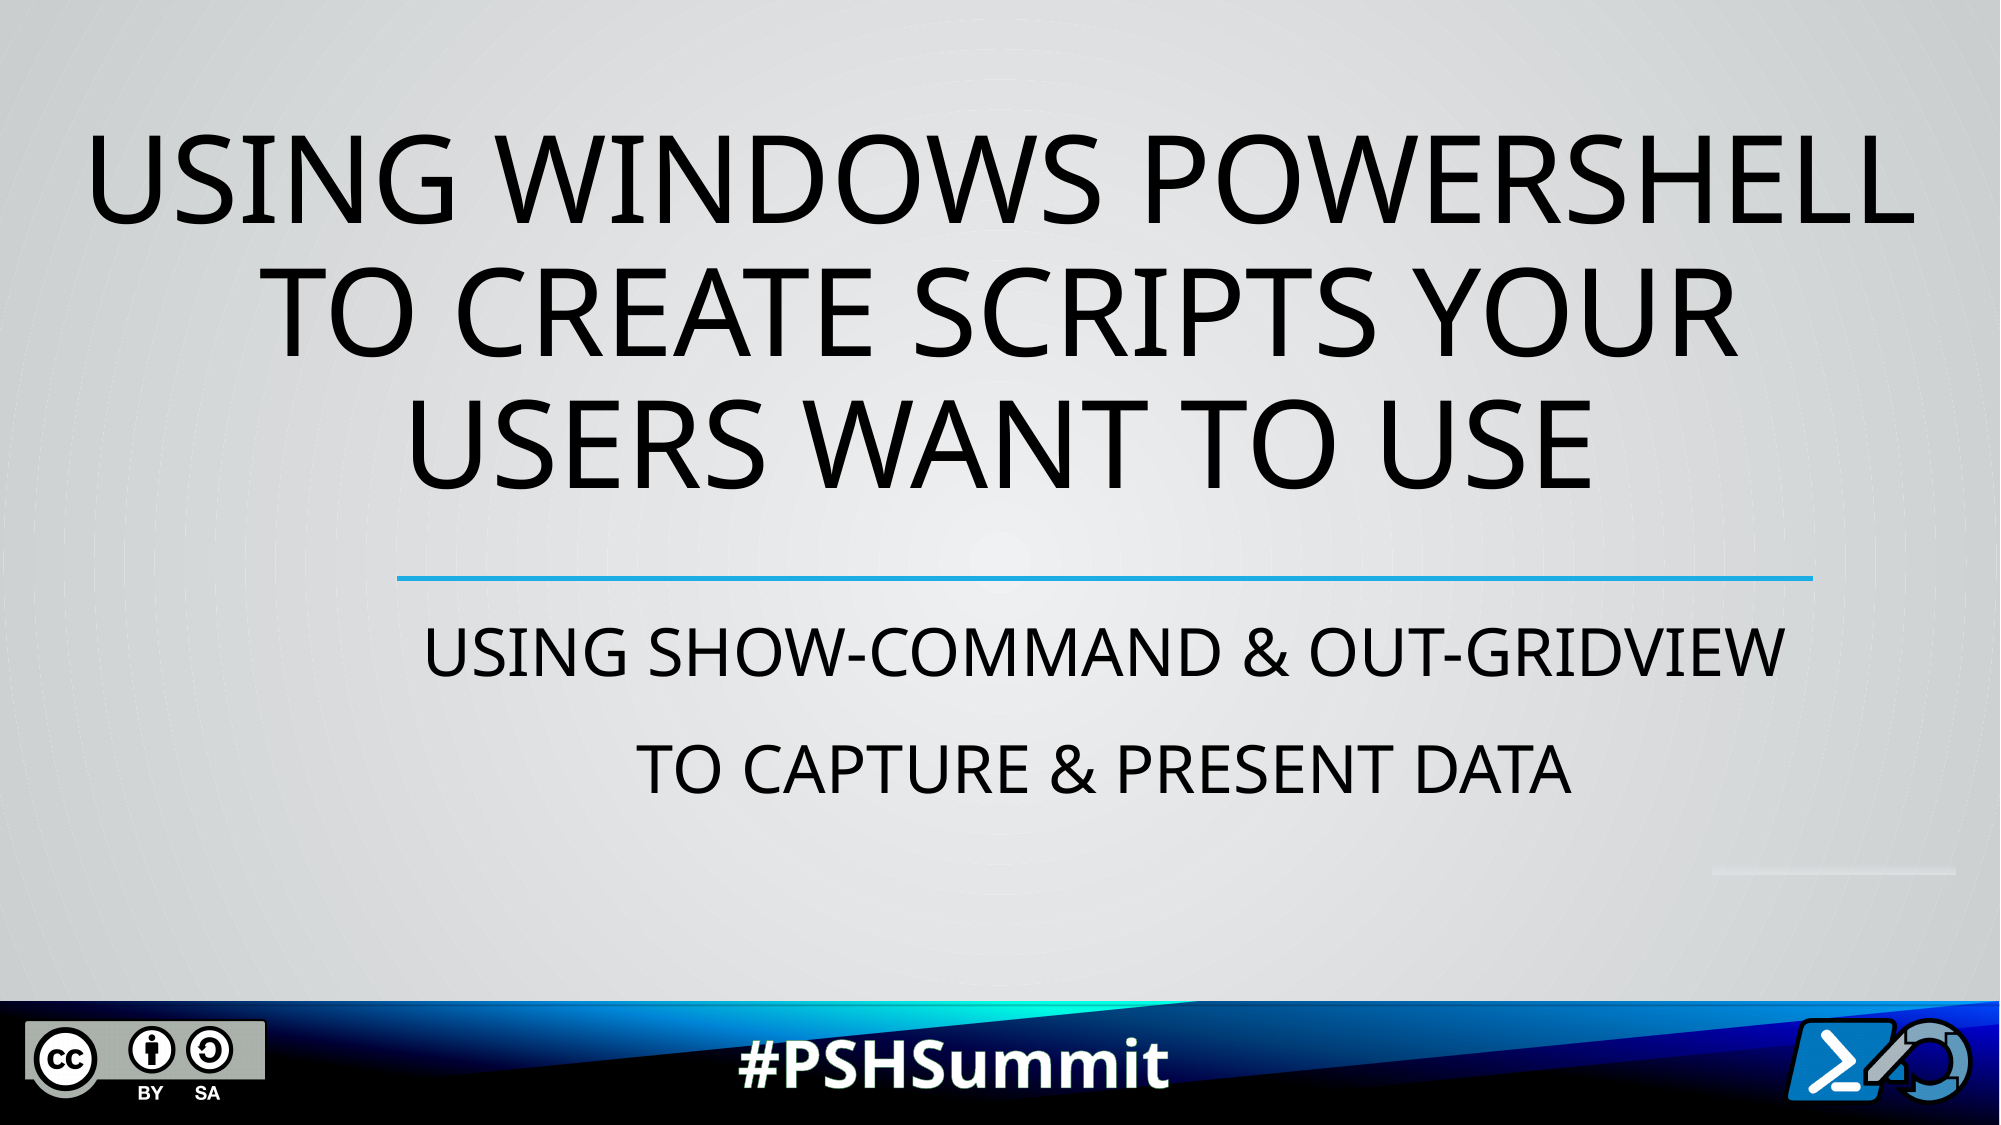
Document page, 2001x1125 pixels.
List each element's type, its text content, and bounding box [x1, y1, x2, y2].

picture [0, 1001, 1999, 1125]
title Using Windows PowerShell to create scripts your users want to use [56, 97, 1944, 515]
subtitle Using Show-Command & Out-GridView to capture & present data [396, 579, 1814, 740]
